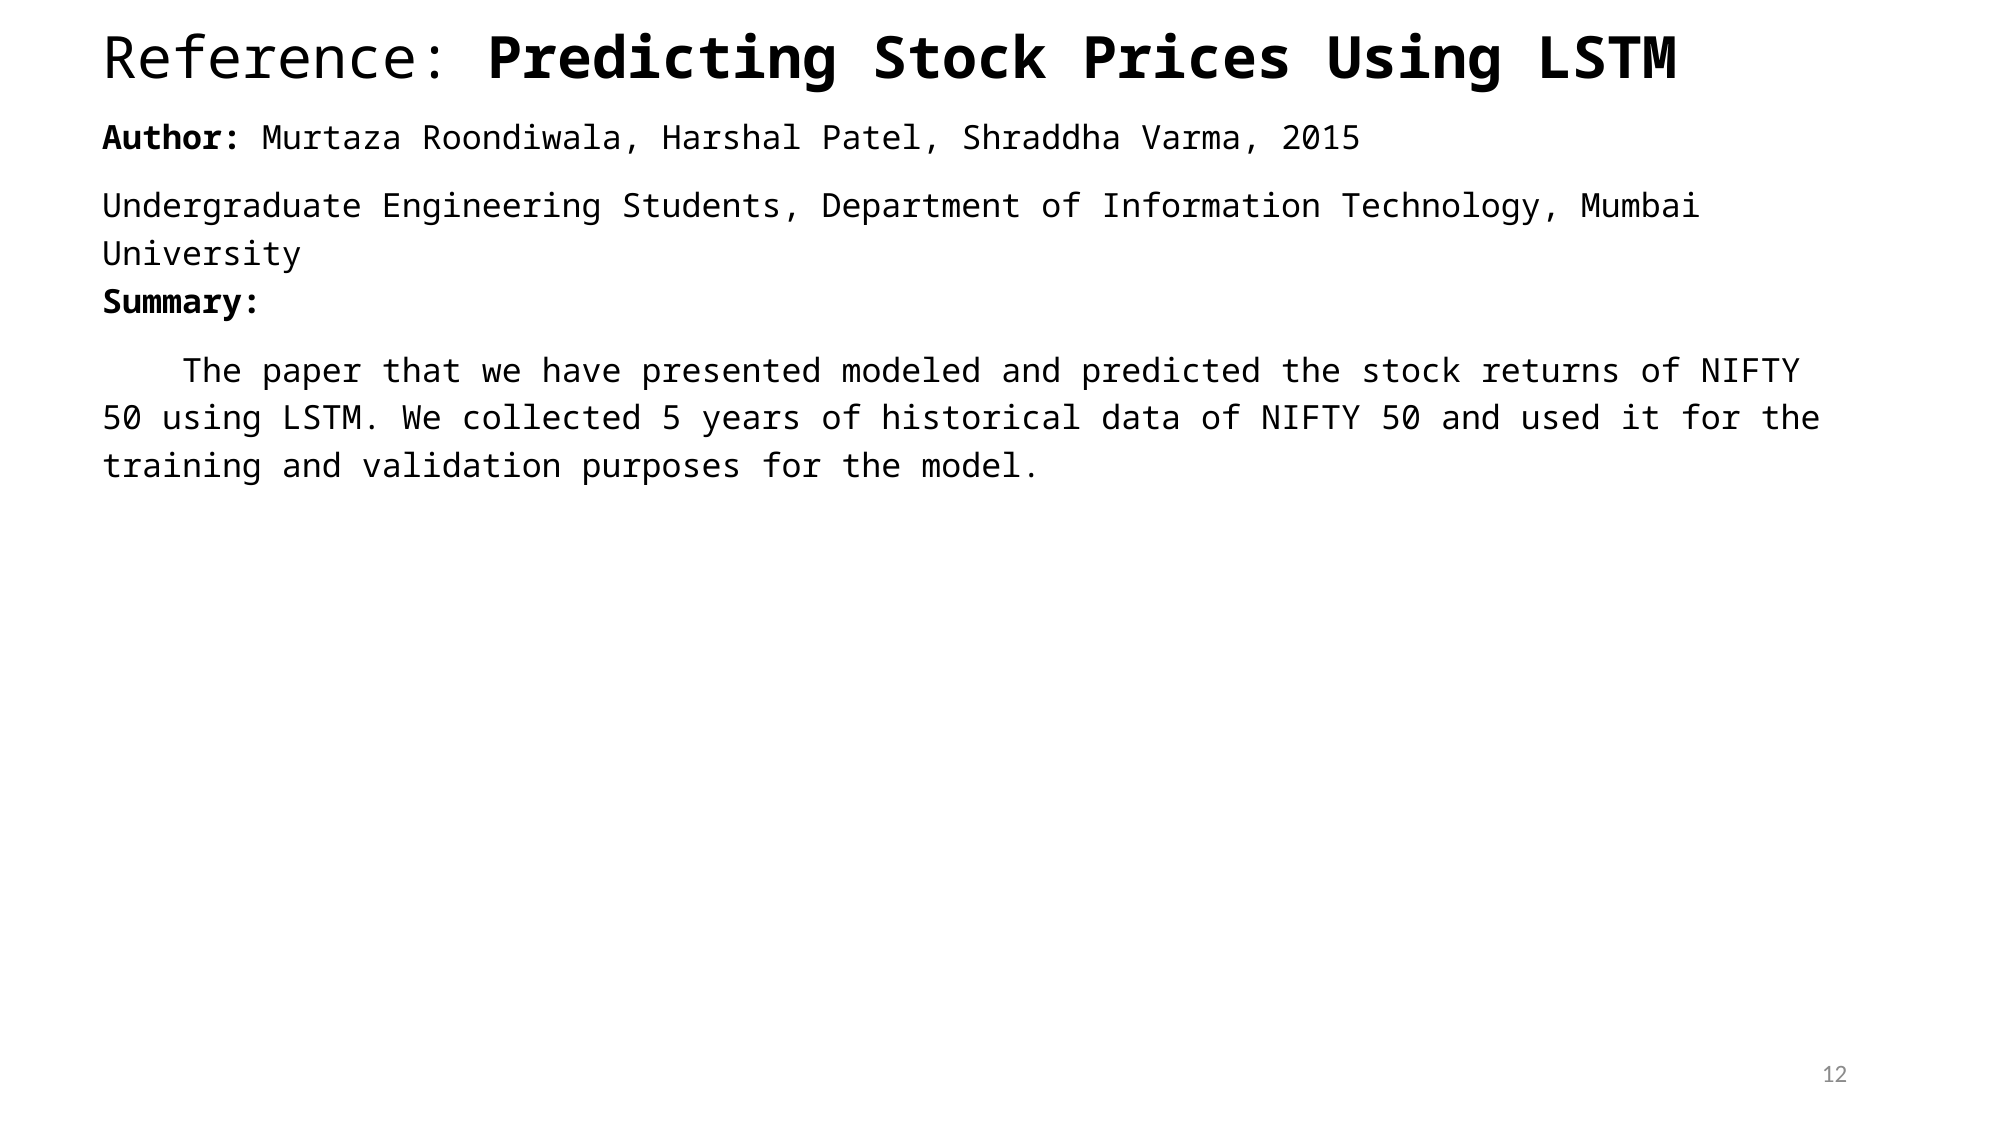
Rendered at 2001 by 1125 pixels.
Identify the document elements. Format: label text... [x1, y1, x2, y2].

title Reference: Predicting Stock Prices Using LSTM [86, 19, 1812, 100]
list Author: Murtaza Roondiwala, Harshal Patel, Shraddha Varma, 2015 Undergraduate Engineering Students, Department of Information Technology, Mumbai University Summary: The paper that we have presented modeled and predicted the stock returns of NIFTY 50 using LSTM. We collected 5 years of historical data of NIFTY 50 and used it for the training and validation purposes for the model. [86, 100, 1863, 1066]
slide_number 12 [1412, 1042, 1863, 1103]
